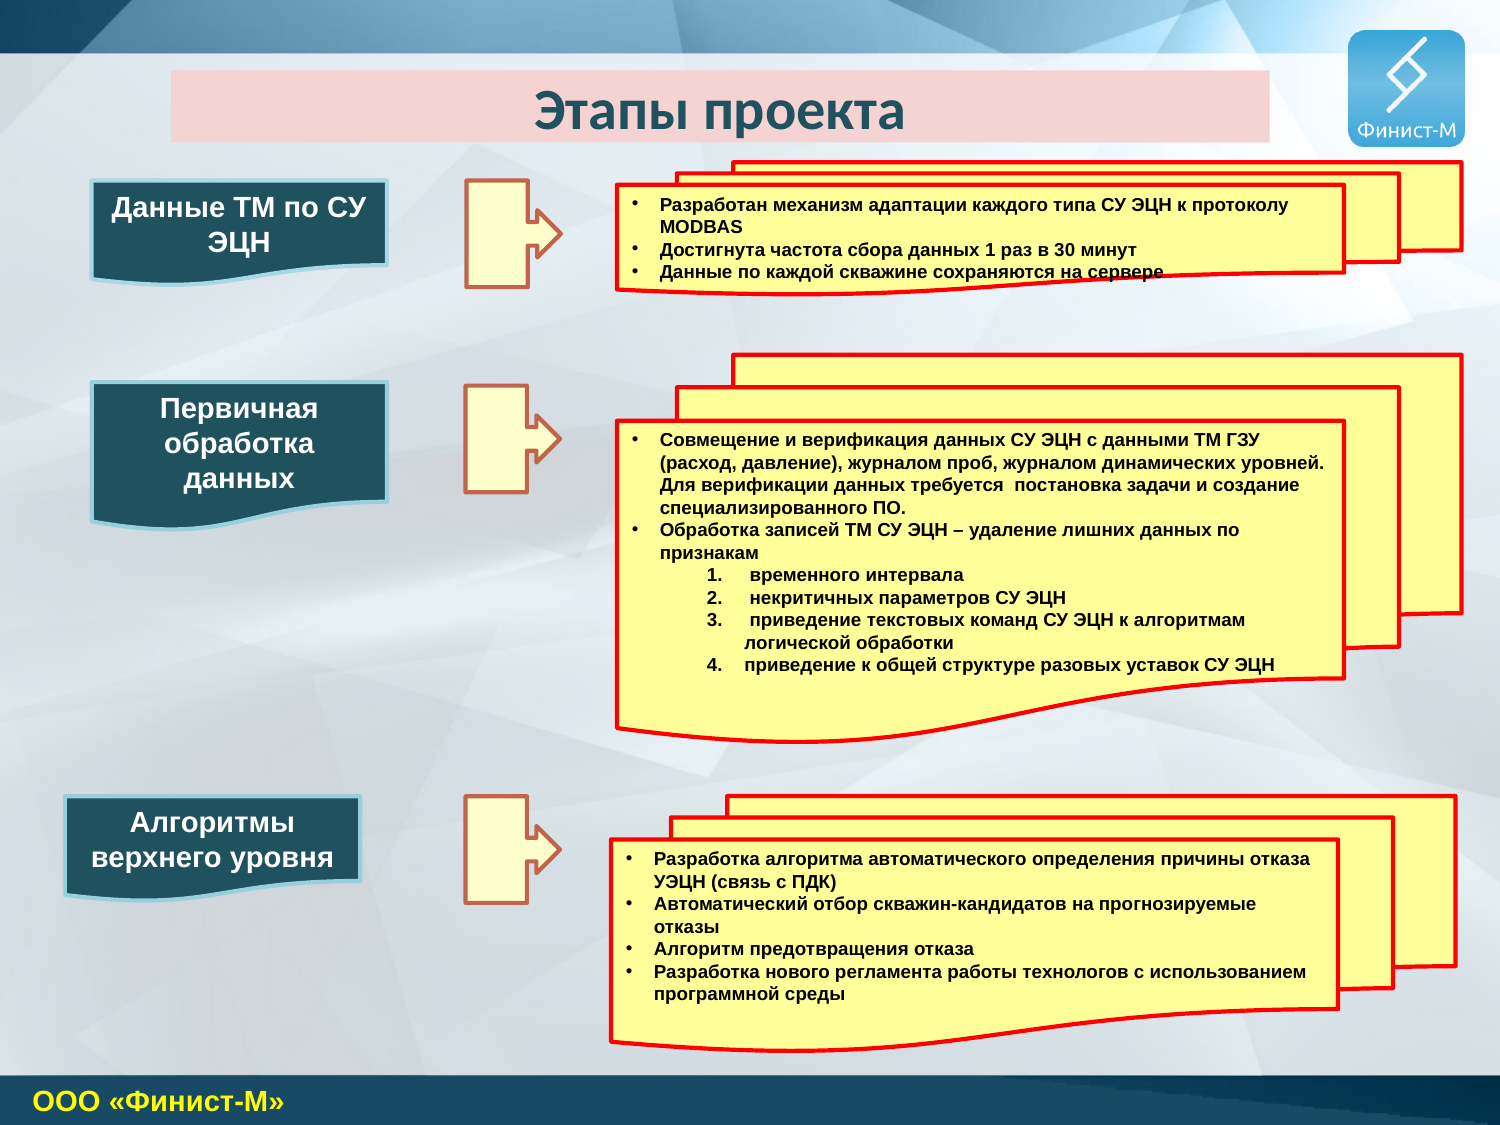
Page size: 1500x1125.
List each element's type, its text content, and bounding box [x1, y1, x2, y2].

text_box Данные ТМ по СУ ЭЦН [91, 180, 387, 285]
title Этапы проекта [170, 70, 1270, 143]
text_box Первичная обработка данных [91, 382, 387, 530]
text_box Разработан механизм адаптации каждого типа СУ ЭЦН к протоколу MODBAS Достигнута частота сбора данных 1 раз в 30 минут Данные по каждой скважине сохраняются на сервере [617, 162, 1462, 295]
text_box [463, 383, 563, 495]
text_box Разработка алгоритма автоматического определения причины отказа УЭЦН (связь с ПДК) Автоматический отбор скважин-кандидатов на прогнозируемые отказы Алгоритм предотвращения отказа Разработка нового регламента работы технологов с использованием программной среды [611, 796, 1456, 1051]
text_box [463, 794, 563, 905]
text_box [464, 178, 564, 290]
text_box Алгоритмы верхнего уровня [64, 796, 361, 901]
picture [0, 0, 1500, 1125]
text_box Совмещение и верификация данных СУ ЭЦН с данными ТМ ГЗУ (расход, давление), журналом проб, журналом динамических уровней. Для верификации данных требуется постановка задачи и создание специализированного ПО. Обработка записей ТМ СУ ЭЦН – удаление лишних данных по признакам временного интервала некритичных параметров СУ ЭЦН приведение текстовых команд СУ ЭЦН к алгоритмам логической обработки приведение к общей структуре разовых уставок СУ ЭЦН [617, 354, 1462, 742]
